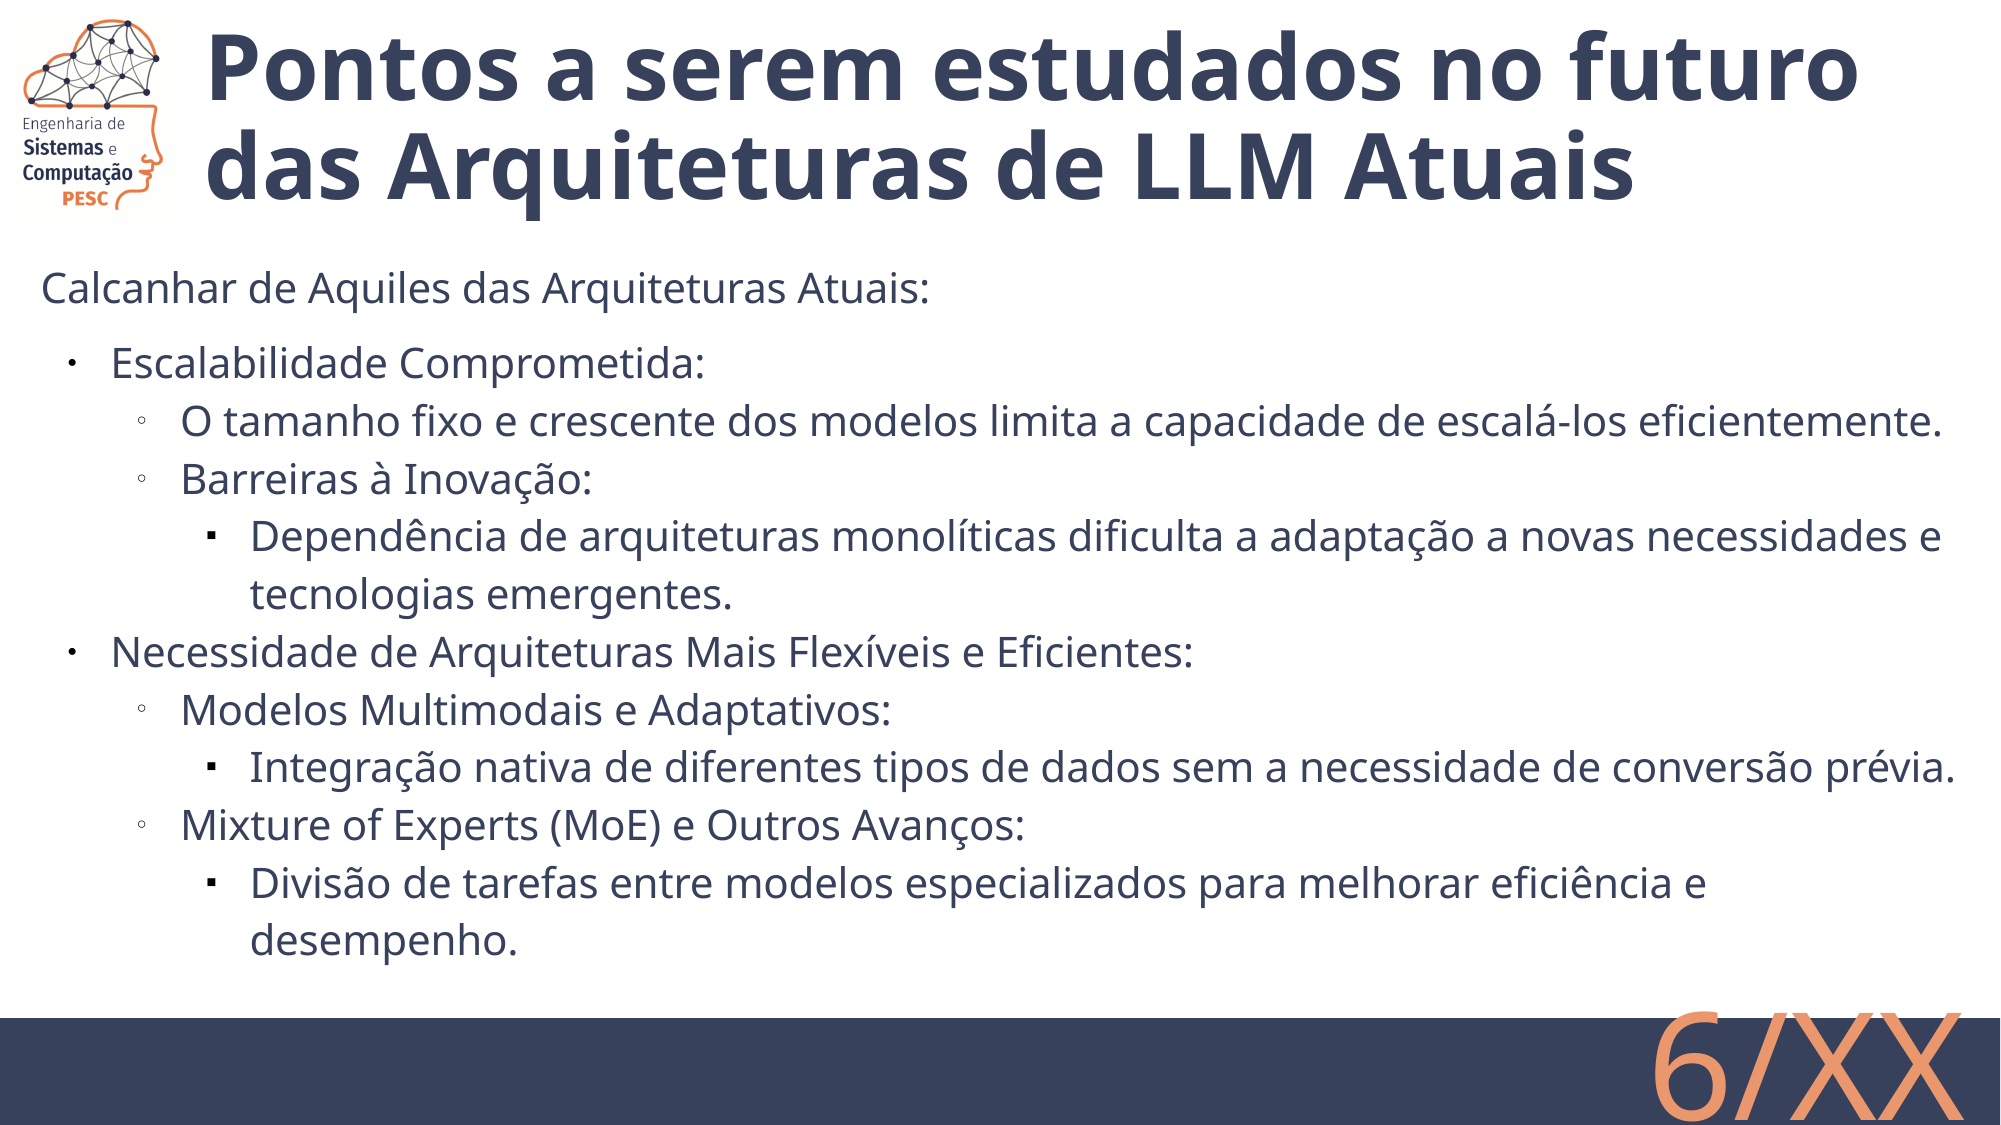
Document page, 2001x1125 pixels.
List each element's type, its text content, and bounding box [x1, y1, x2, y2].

picture [0, 5, 178, 225]
title Pontos a serem estudados no futuro das Arquiteturas de LLM Atuais [189, 10, 1980, 230]
list Calcanhar de Aquiles das Arquiteturas Atuais: Escalabilidade Comprometida: O tamanho fixo e crescente dos modelos limita a capacidade de escalá-los eficientemente. Barreiras à Inovação: Dependência de arquiteturas monolíticas dificulta a adaptação a novas necessidades e tecnologias emergentes. Necessidade de Arquiteturas Mais Flexíveis e Eficientes: Modelos Multimodais e Adaptativos: Integração nativa de diferentes tipos de dados sem a necessidade de conversão prévia. Mixture of Experts (MoE) e Outros Avanços: Divisão de tarefas entre modelos especializados para melhorar eficiência e desempenho. [25, 246, 1980, 1014]
slide_number ‹#›/XX [1530, 1042, 1980, 1103]
